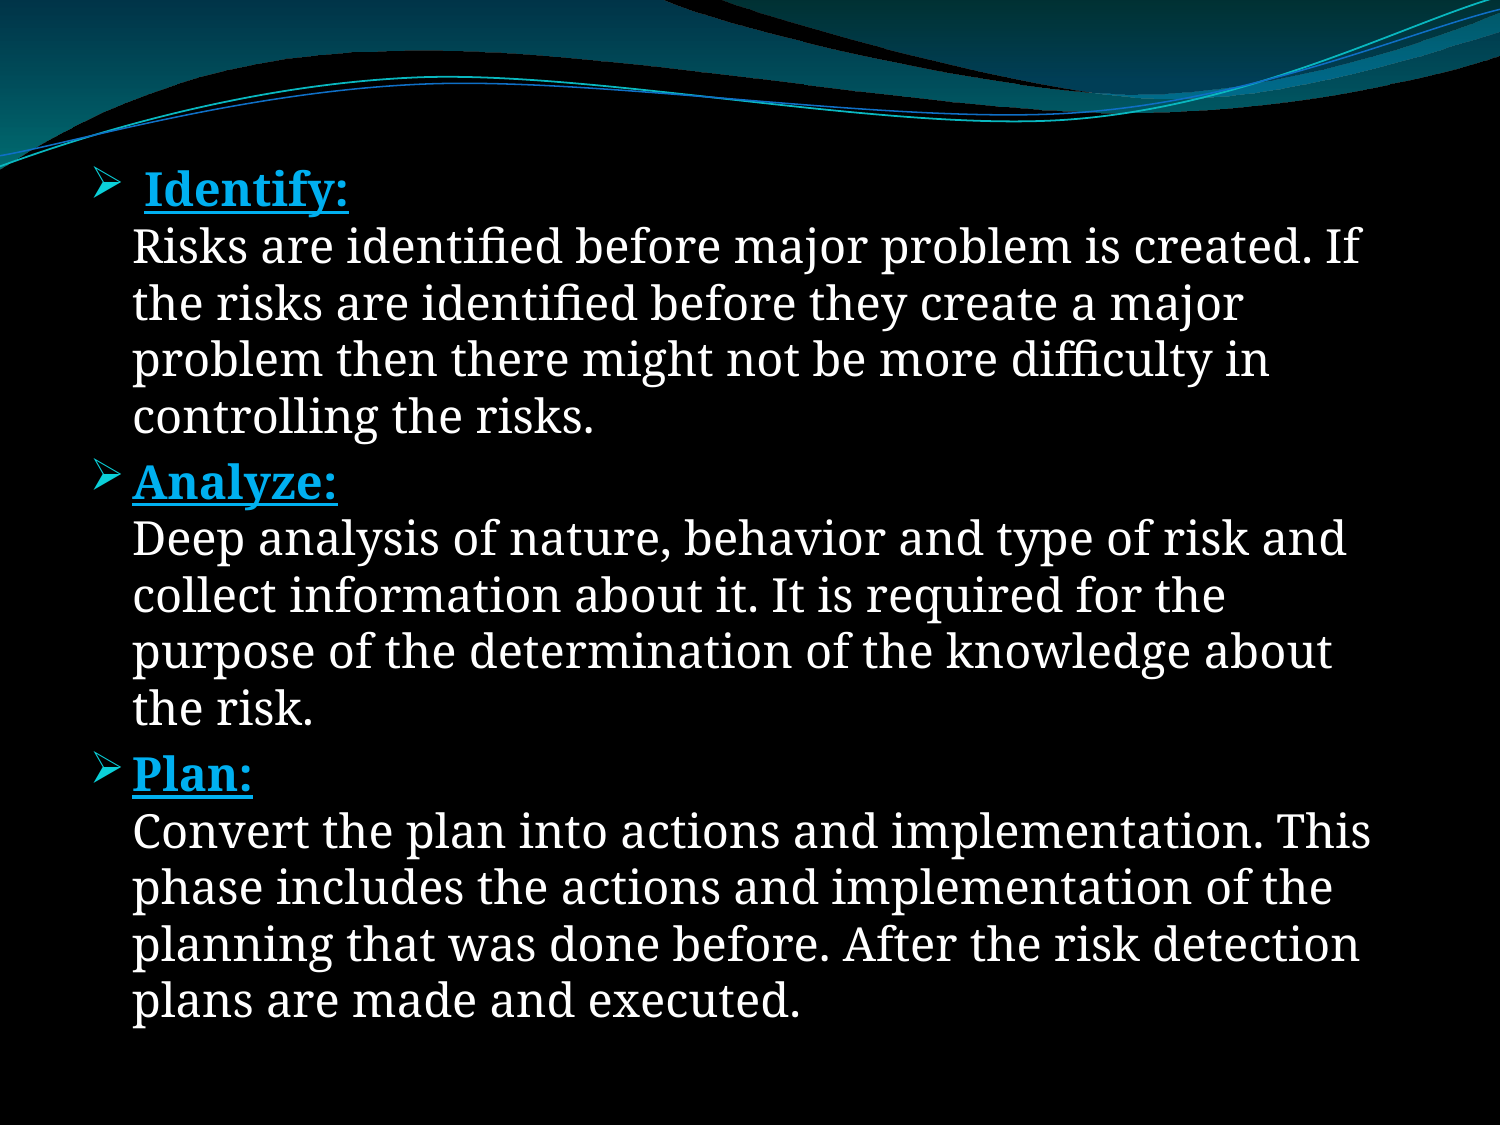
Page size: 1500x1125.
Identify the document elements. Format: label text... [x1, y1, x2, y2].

title [75, 115, 1425, 152]
list Identify: Risks are identified before major problem is created. If the risks are identified before they create a major problem then there might not be more difficulty in controlling the risks. Analyze: Deep analysis of nature, behavior and type of risk and collect information about it. It is required for the purpose of the determination of the knowledge about the risk. Plan: Convert the plan into actions and implementation. This phase includes the actions and implementation of the planning that was done before. After the risk detection plans are made and executed. [75, 152, 1425, 1038]
